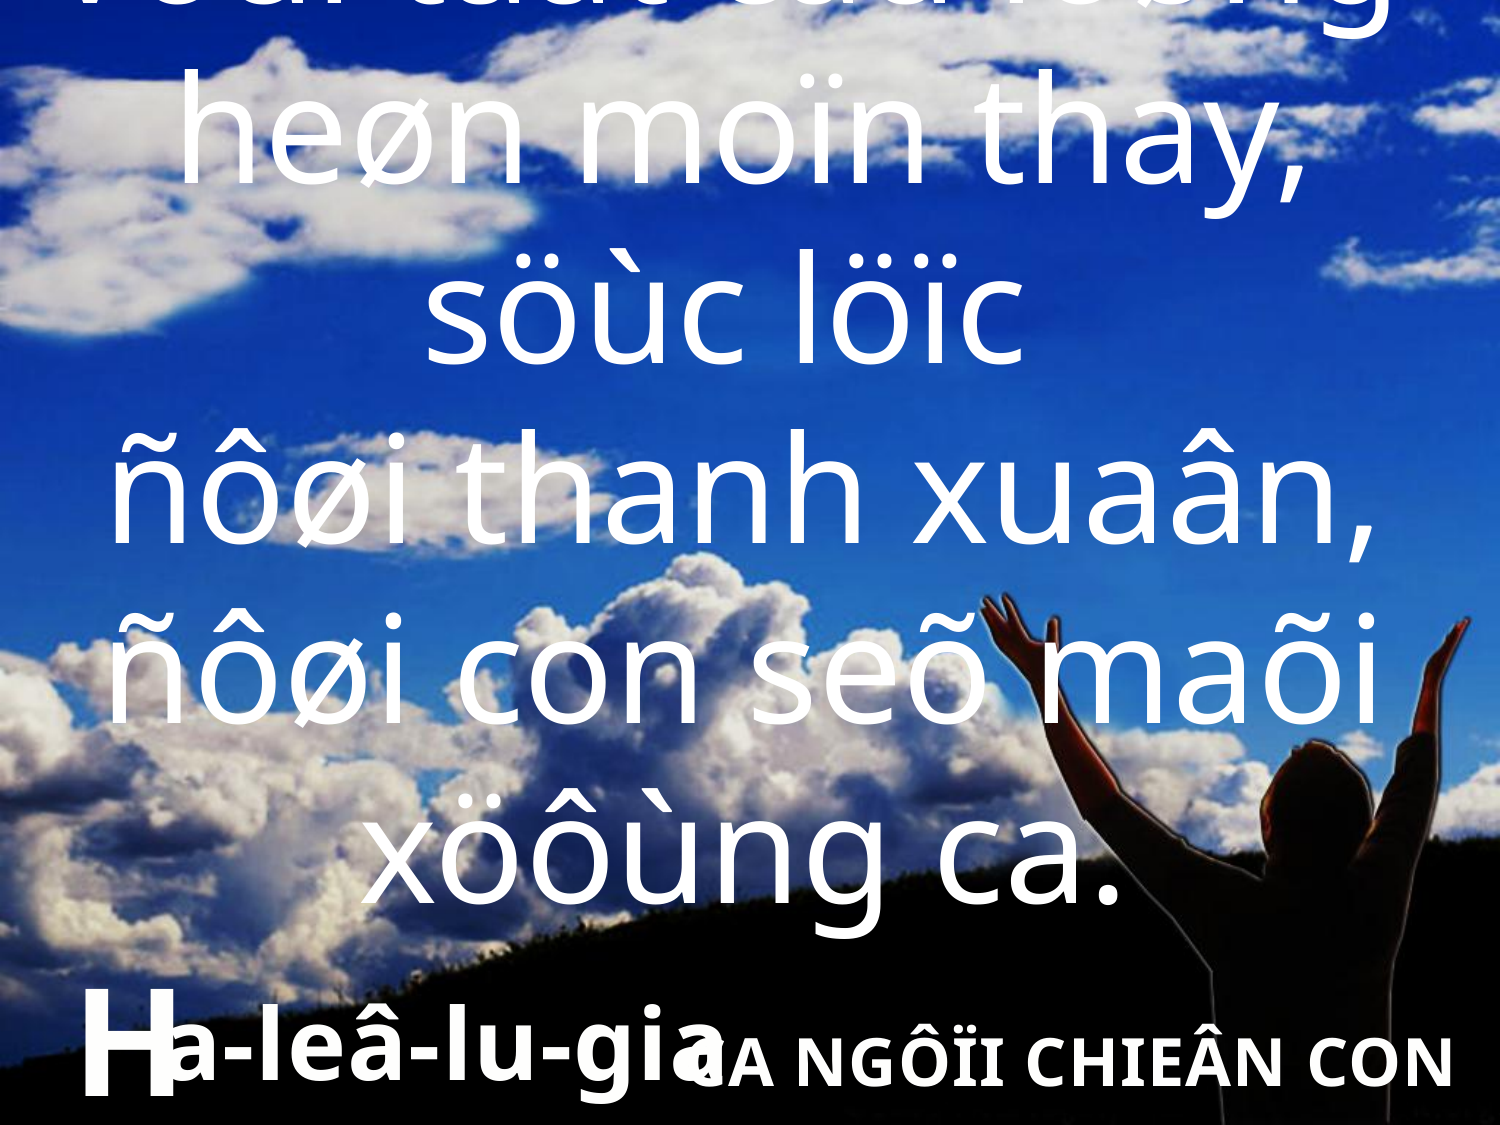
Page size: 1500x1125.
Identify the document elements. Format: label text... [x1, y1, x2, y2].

text_box a-leâ-lu-gia [203, 973, 746, 1108]
text_box Vôùi taát caû loøng heøn moïn thay, söùc löïc ñôøi thanh xuaân, ñôøi con seõ maõi xöôùng ca. [24, 12, 1463, 775]
text_box CA NGÔÏI CHIEÂN CON [670, 1012, 1473, 1108]
picture [0, 0, 1500, 1125]
text_box H [57, 938, 203, 1125]
